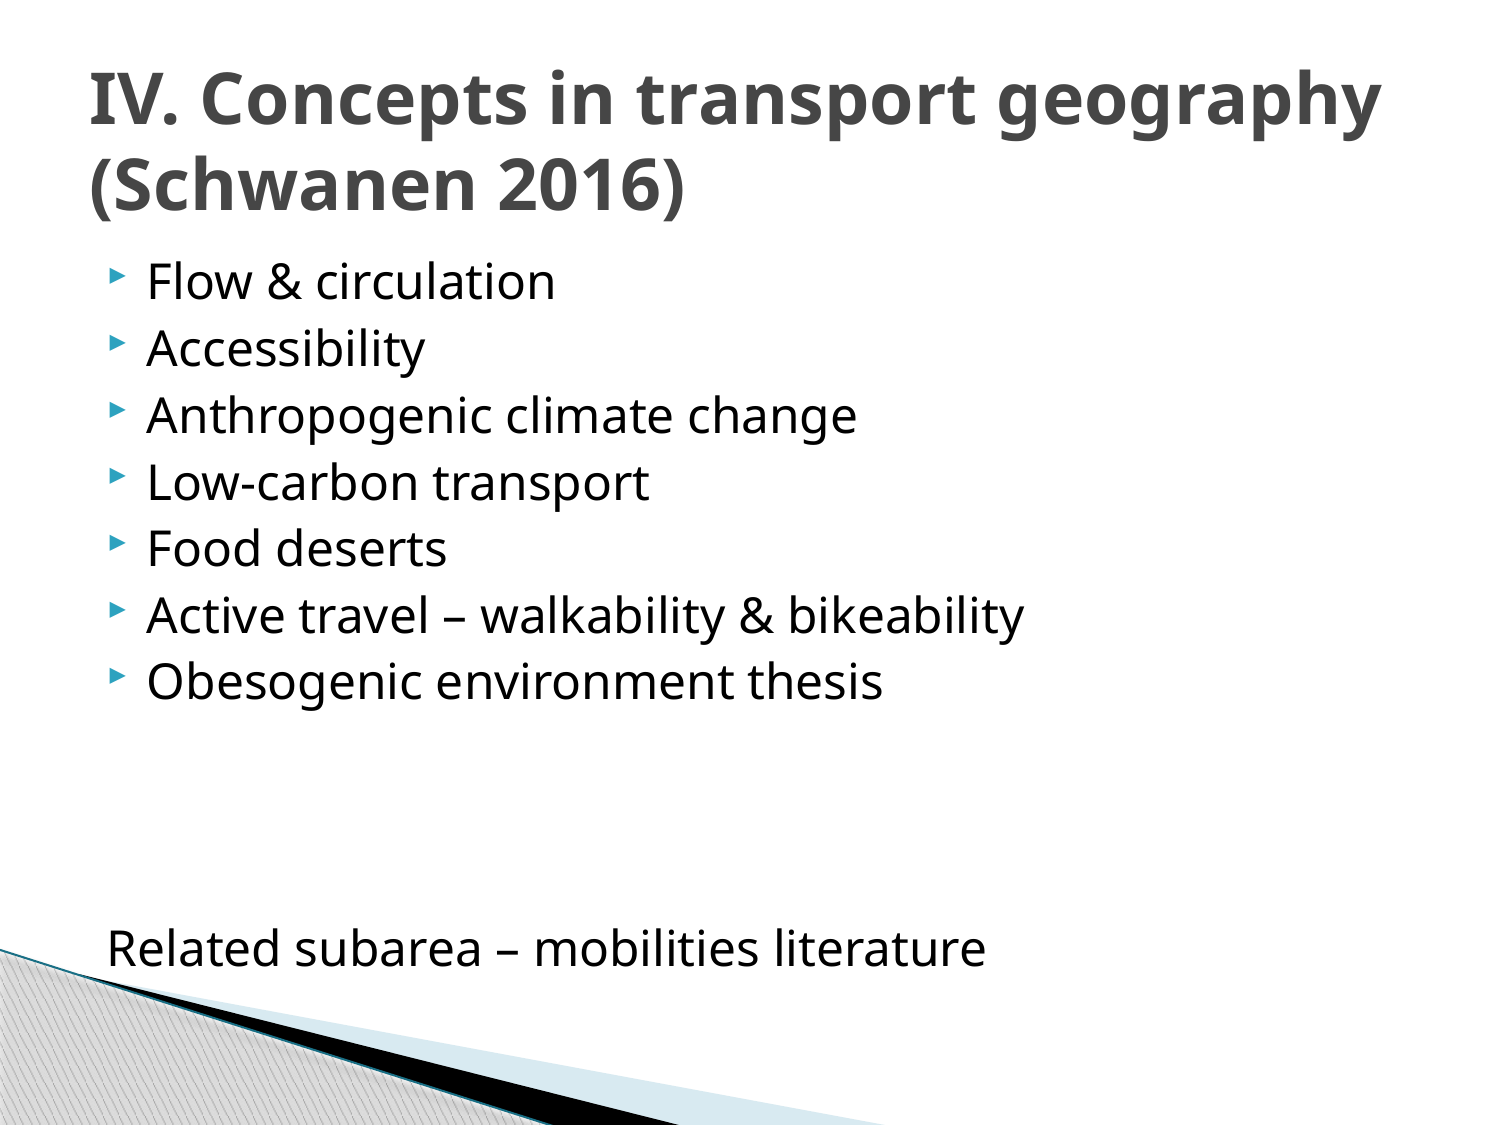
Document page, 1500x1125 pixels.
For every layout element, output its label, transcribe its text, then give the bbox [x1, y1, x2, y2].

list Flow & circulation Accessibility Anthropogenic climate change Low-carbon transport Food deserts Active travel – walkability & bikeability Obesogenic environment thesis Related subarea – mobilities literature [75, 243, 1425, 986]
title IV. Concepts in transport geography (Schwanen 2016) [75, 45, 1425, 233]
